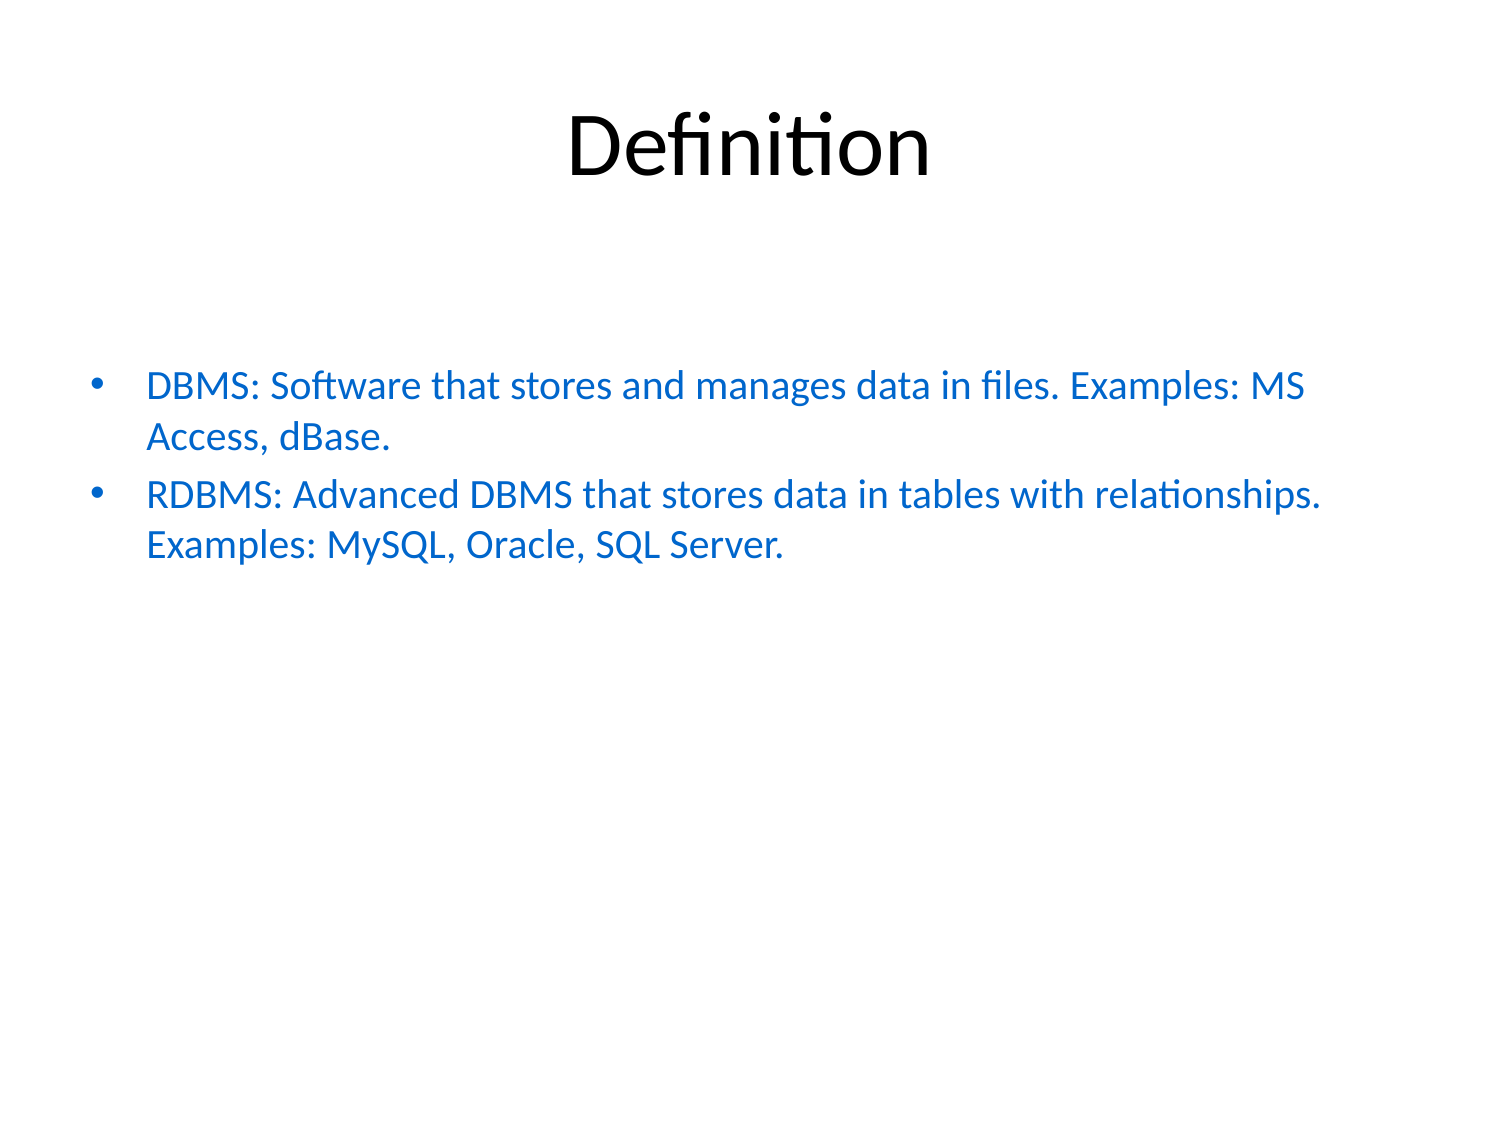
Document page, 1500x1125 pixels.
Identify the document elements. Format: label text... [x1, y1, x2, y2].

list DBMS: Software that stores and manages data in files. Examples: MS Access, dBase. RDBMS: Advanced DBMS that stores data in tables with relationships. Examples: MySQL, Oracle, SQL Server. [75, 262, 1425, 1005]
title Definition [75, 45, 1425, 233]
